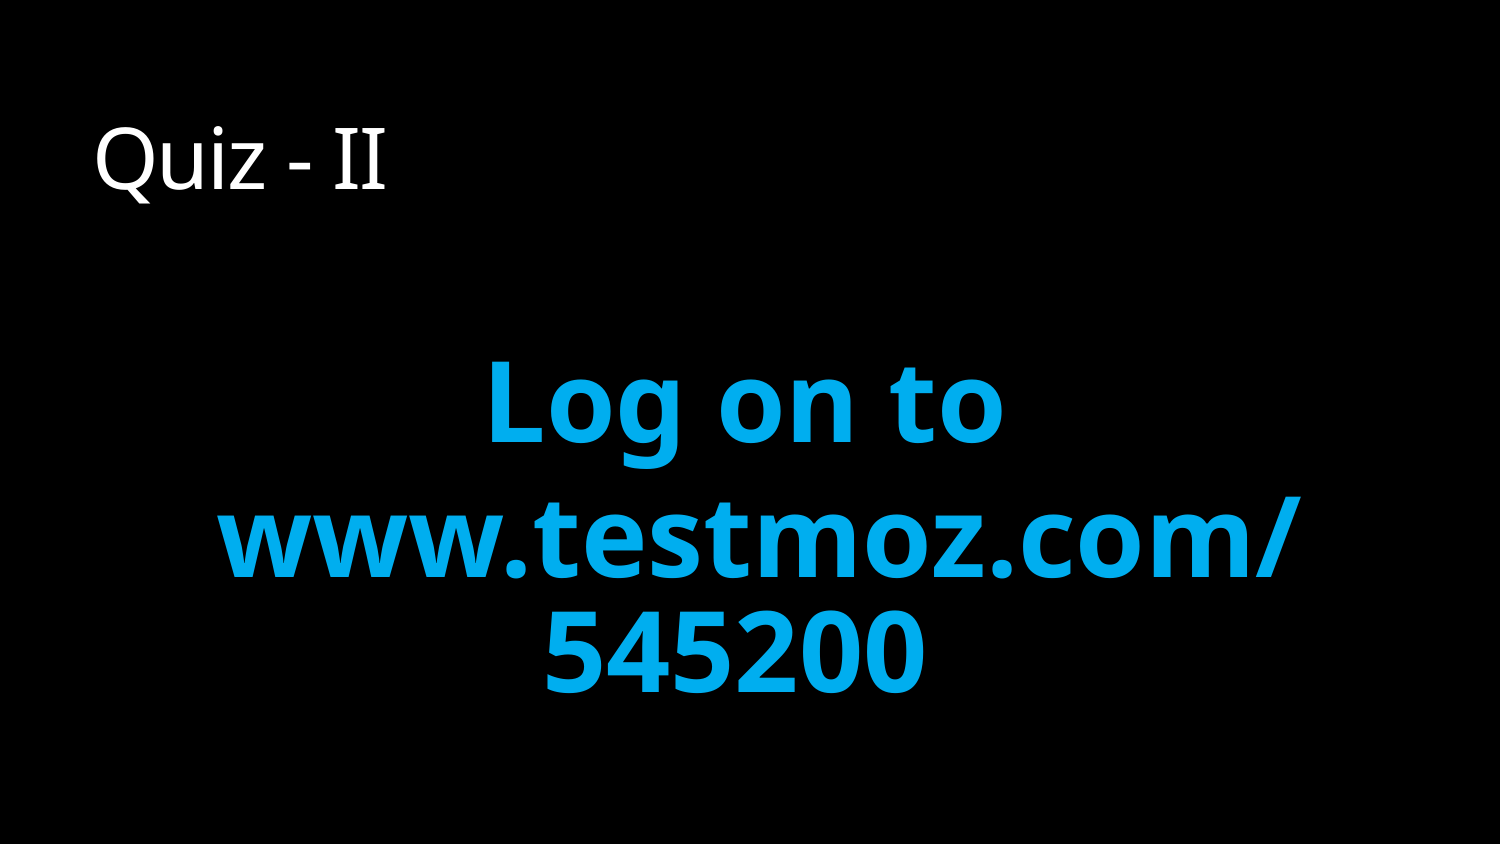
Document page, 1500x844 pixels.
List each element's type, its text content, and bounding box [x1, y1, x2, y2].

title Quiz - II [80, 61, 1407, 221]
list Log on to www.testmoz.com/545200 [29, 221, 1459, 711]
